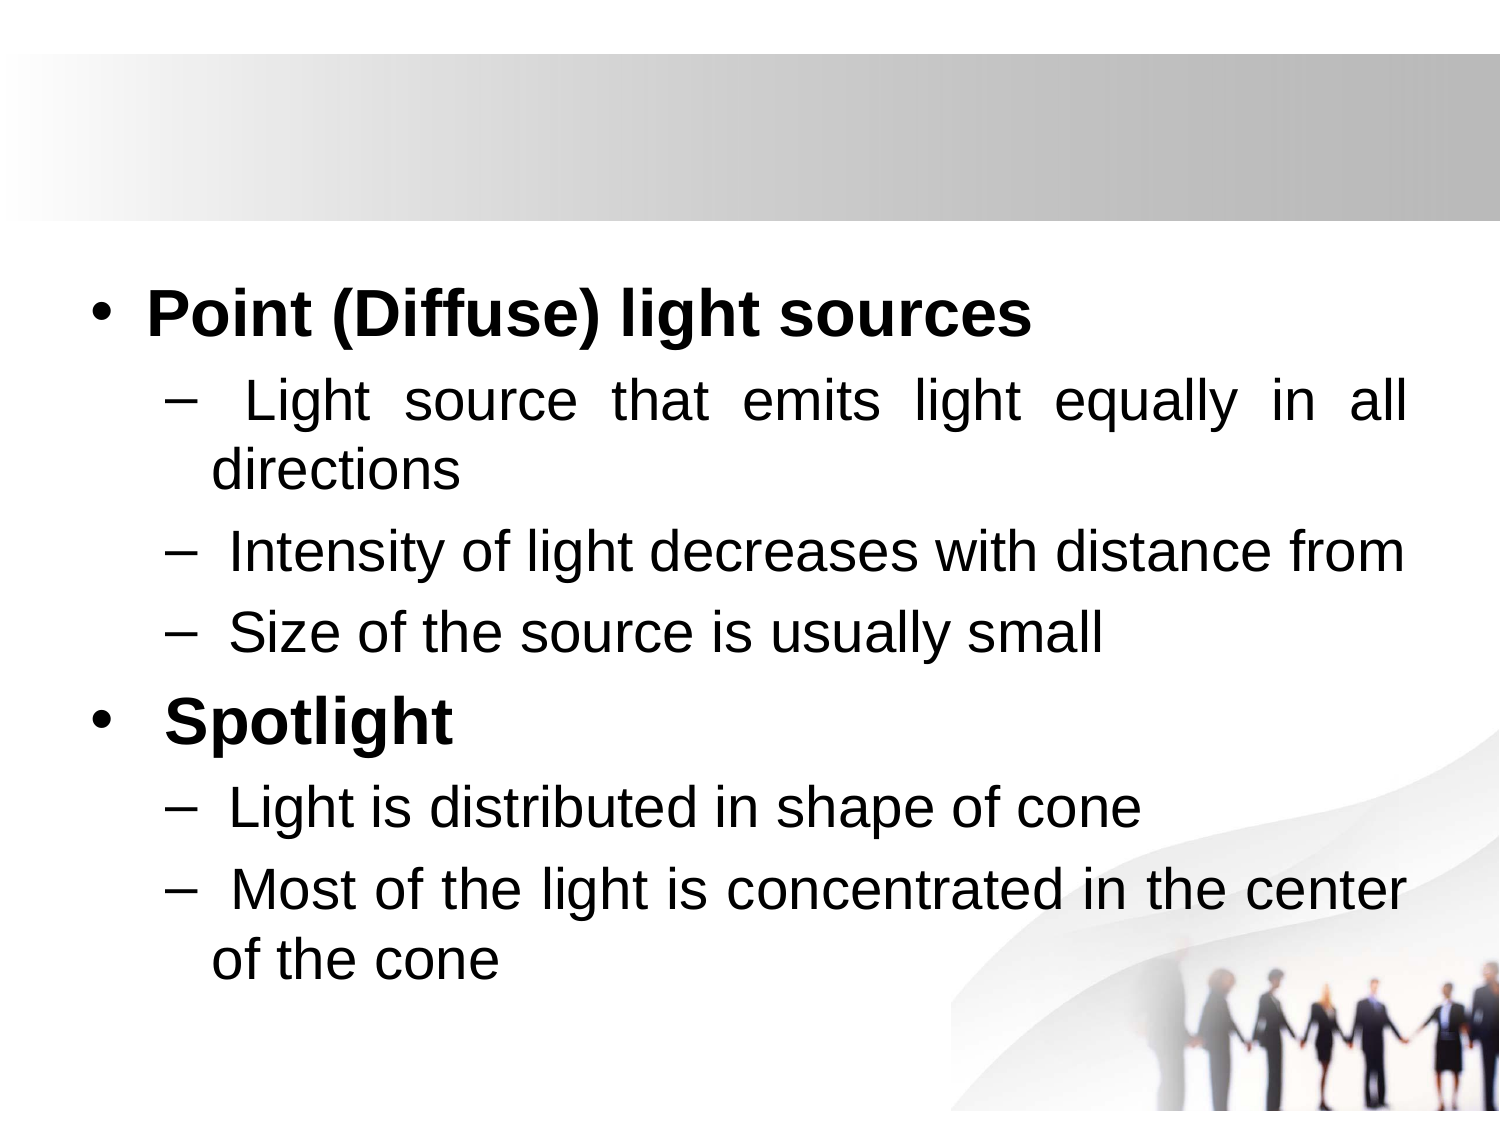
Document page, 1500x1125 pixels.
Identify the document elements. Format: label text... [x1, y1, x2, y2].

list Point (Diffuse) light sources Light source that emits light equally in all directions Intensity of light decreases with distance from Size of the source is usually small Spotlight Light is distributed in shape of cone Most of the light is concentrated in the center of the cone [75, 262, 1425, 1005]
picture [951, 728, 1499, 1111]
